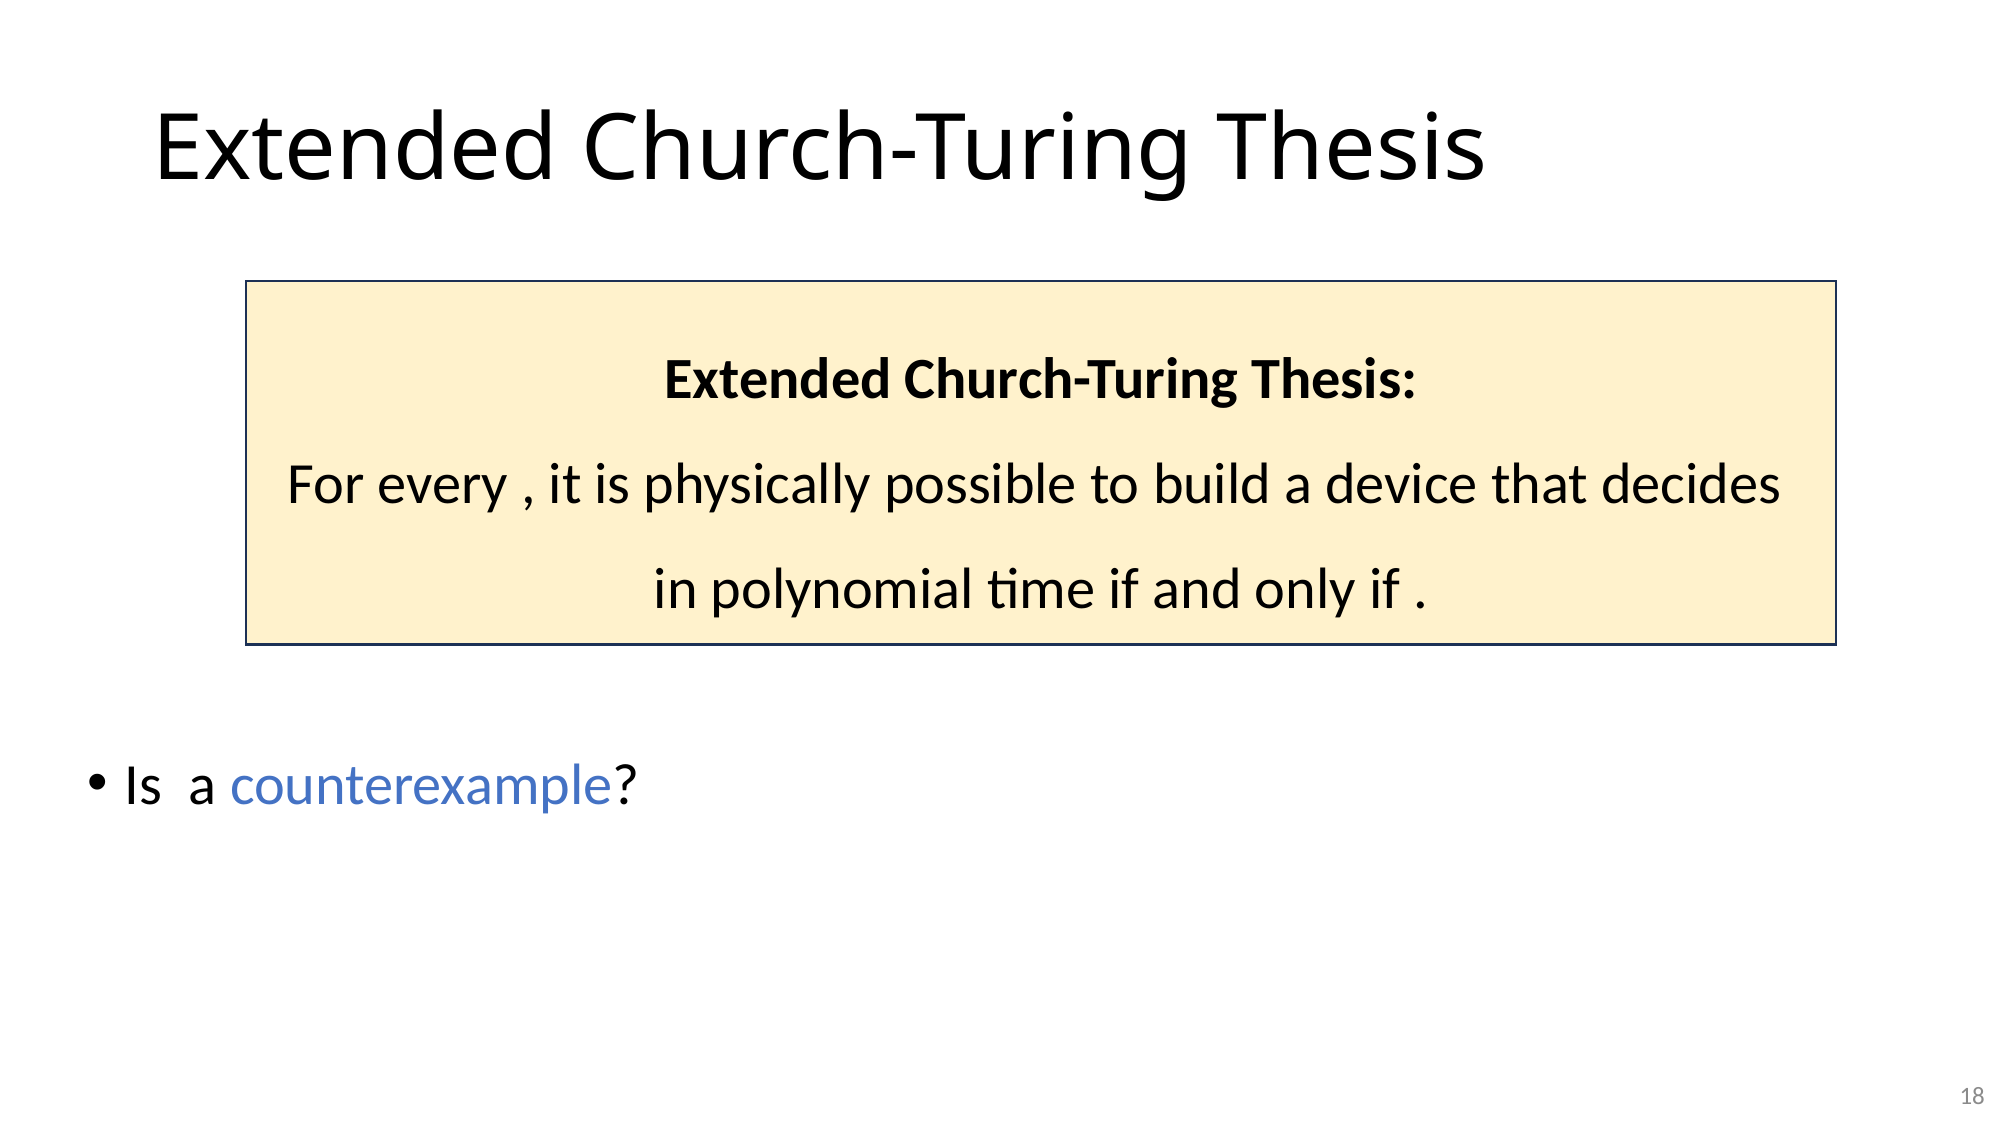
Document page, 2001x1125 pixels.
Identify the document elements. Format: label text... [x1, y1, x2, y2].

title Extended Church-Turing Thesis [137, 41, 1863, 259]
slide_number 18 [1550, 1064, 2000, 1125]
